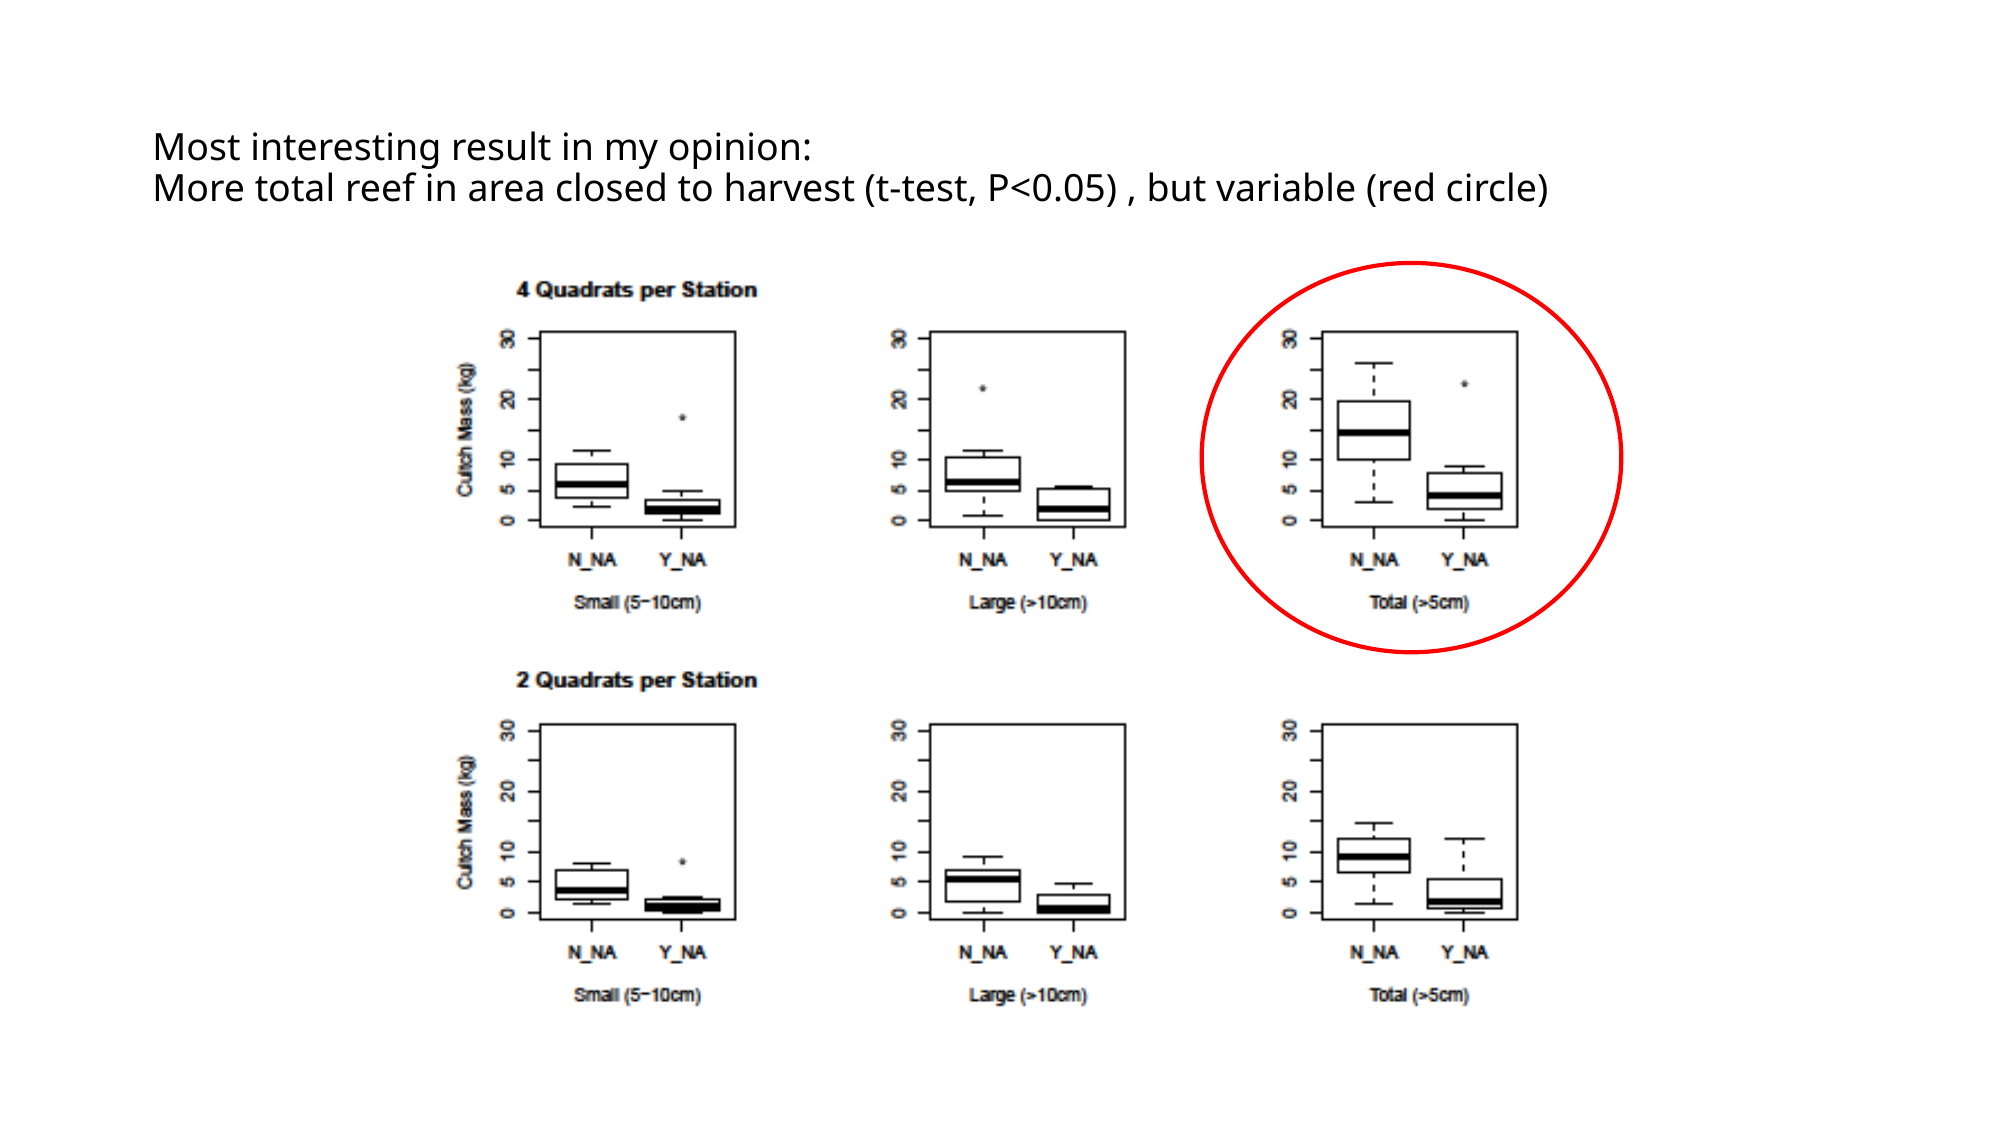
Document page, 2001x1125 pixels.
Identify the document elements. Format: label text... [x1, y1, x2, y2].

text_box [1593, 358, 1623, 558]
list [421, 246, 1593, 1029]
title Most interesting result in my opinion: More total reef in area closed to harvest (t-test, P<0.05) , but variable (red circle) [137, 59, 1863, 278]
